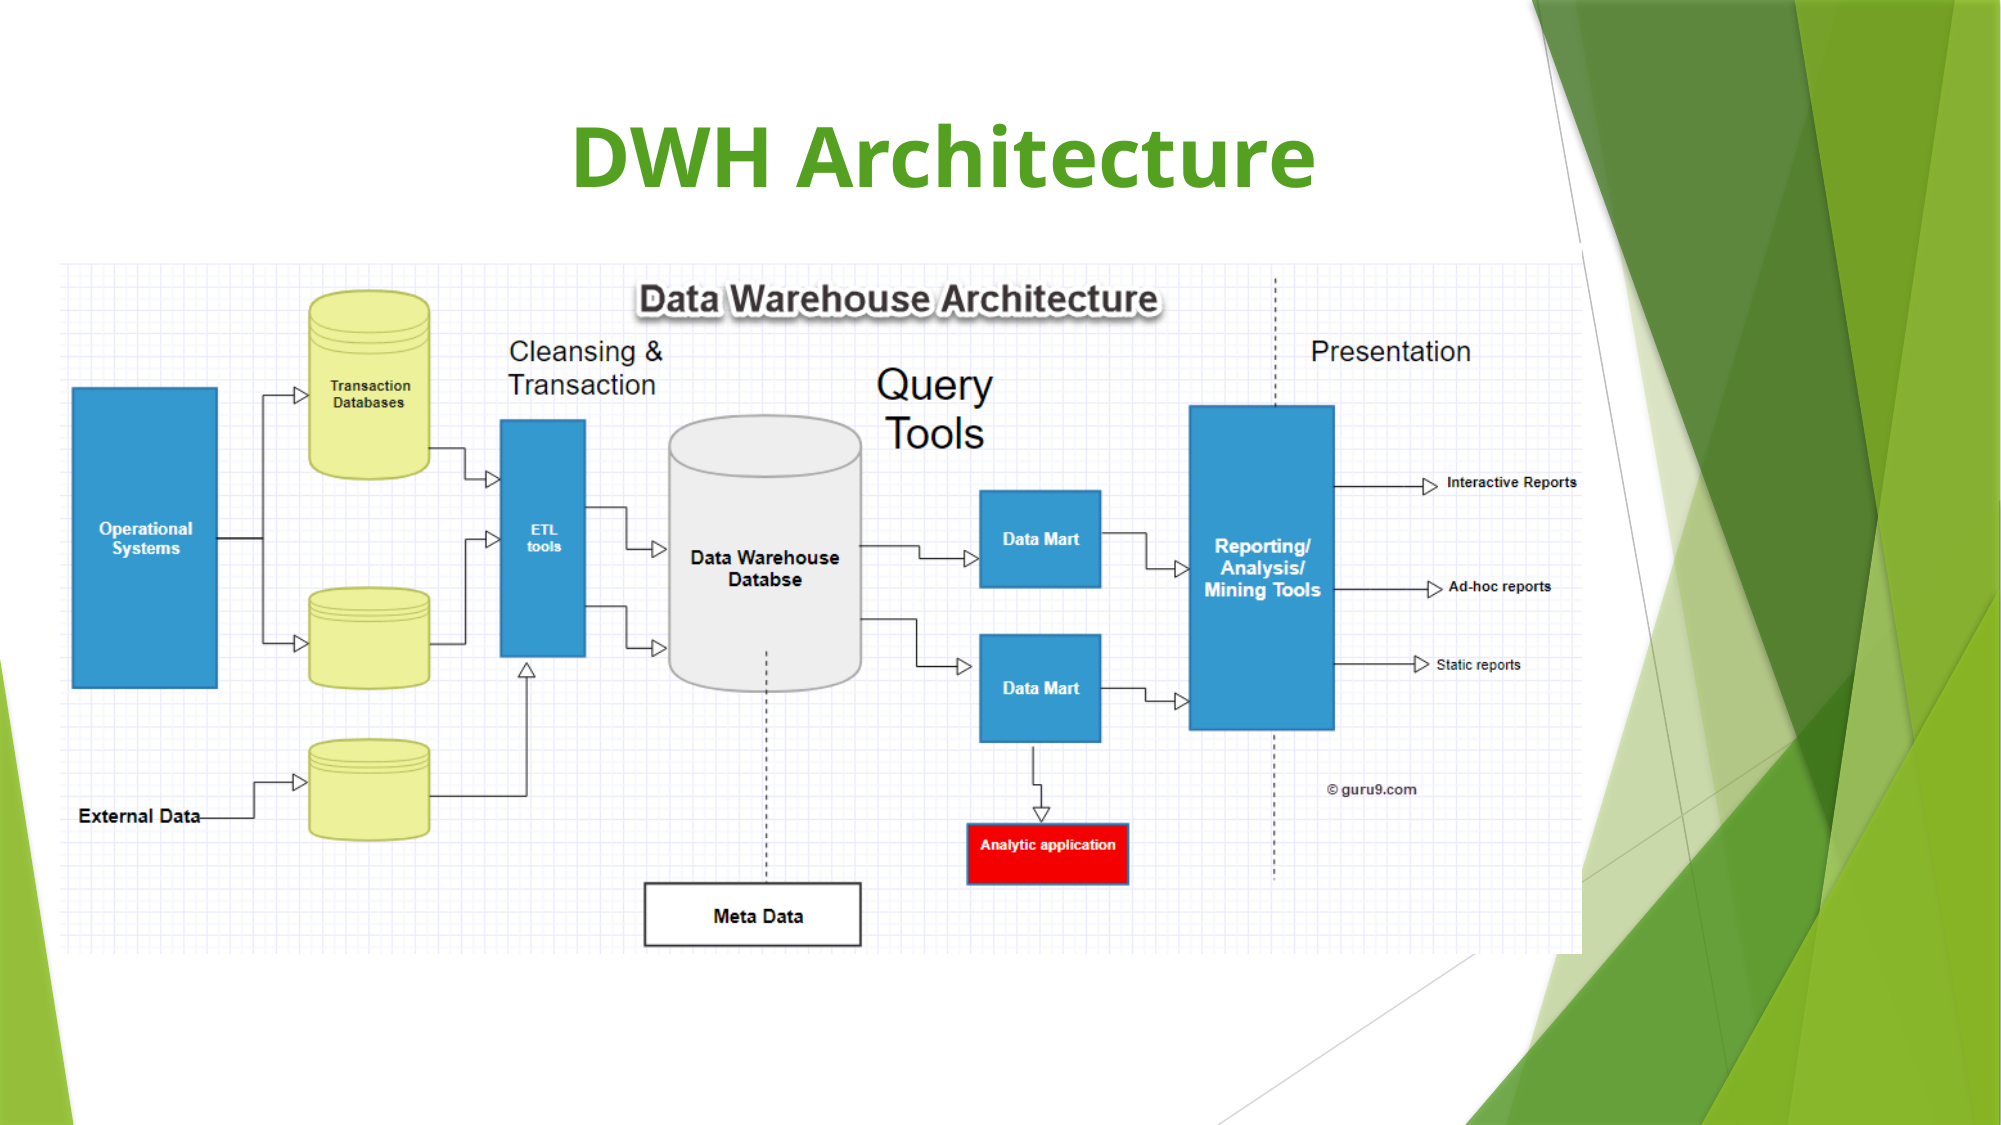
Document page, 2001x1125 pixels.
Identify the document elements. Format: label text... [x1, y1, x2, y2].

text_box DWH Architecture [523, 96, 1364, 212]
picture [59, 242, 1583, 955]
